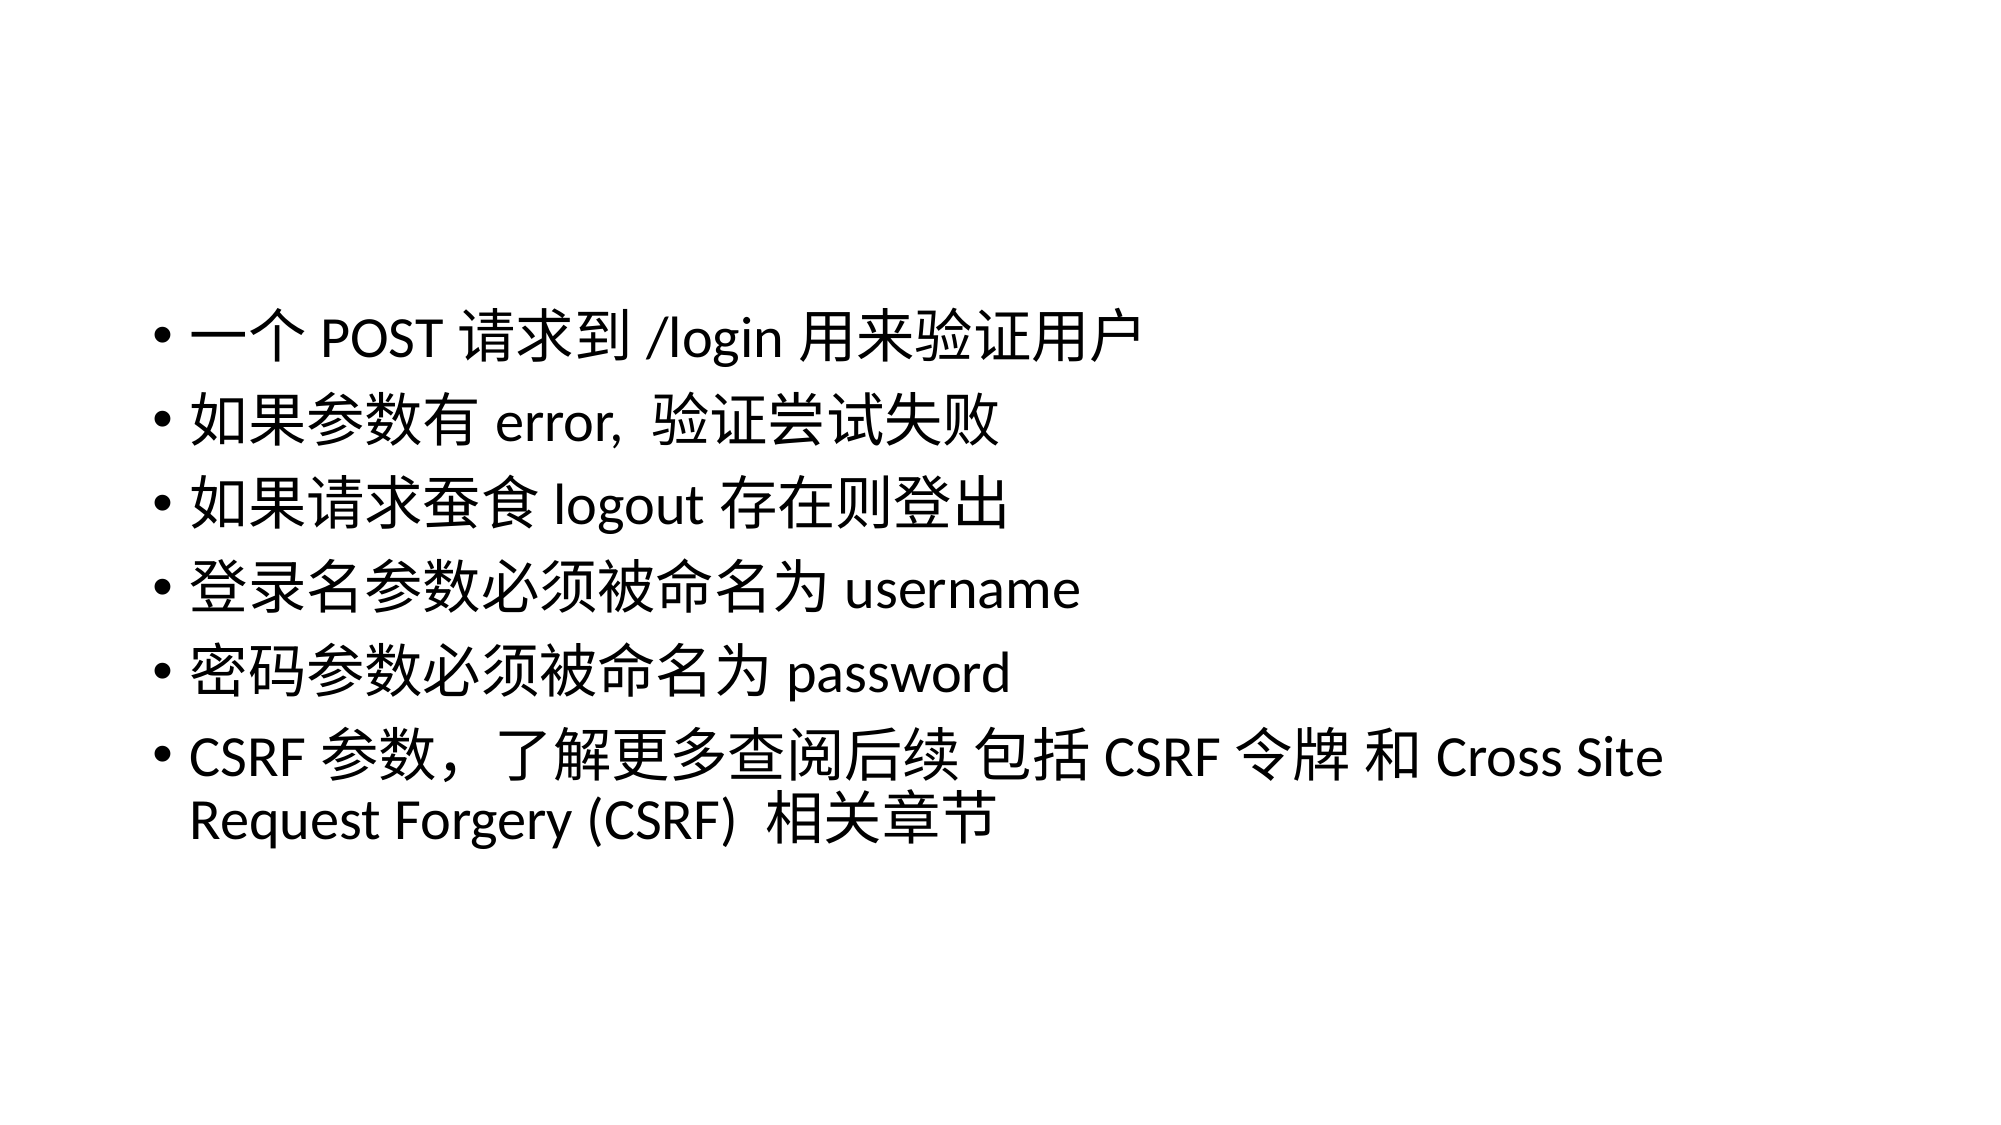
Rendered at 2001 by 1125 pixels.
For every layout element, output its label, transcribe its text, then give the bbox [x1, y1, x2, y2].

list 一个POST请求到/login用来验证用户 如果参数有error, 验证尝试失败 如果请求蚕食logout存在则登出 登录名参数必须被命名为username 密码参数必须被命名为password CSRF参数，了解更多查阅后续 包括CSRF令牌 和Cross Site Request Forgery (CSRF) 相关章节 [137, 299, 1863, 1014]
